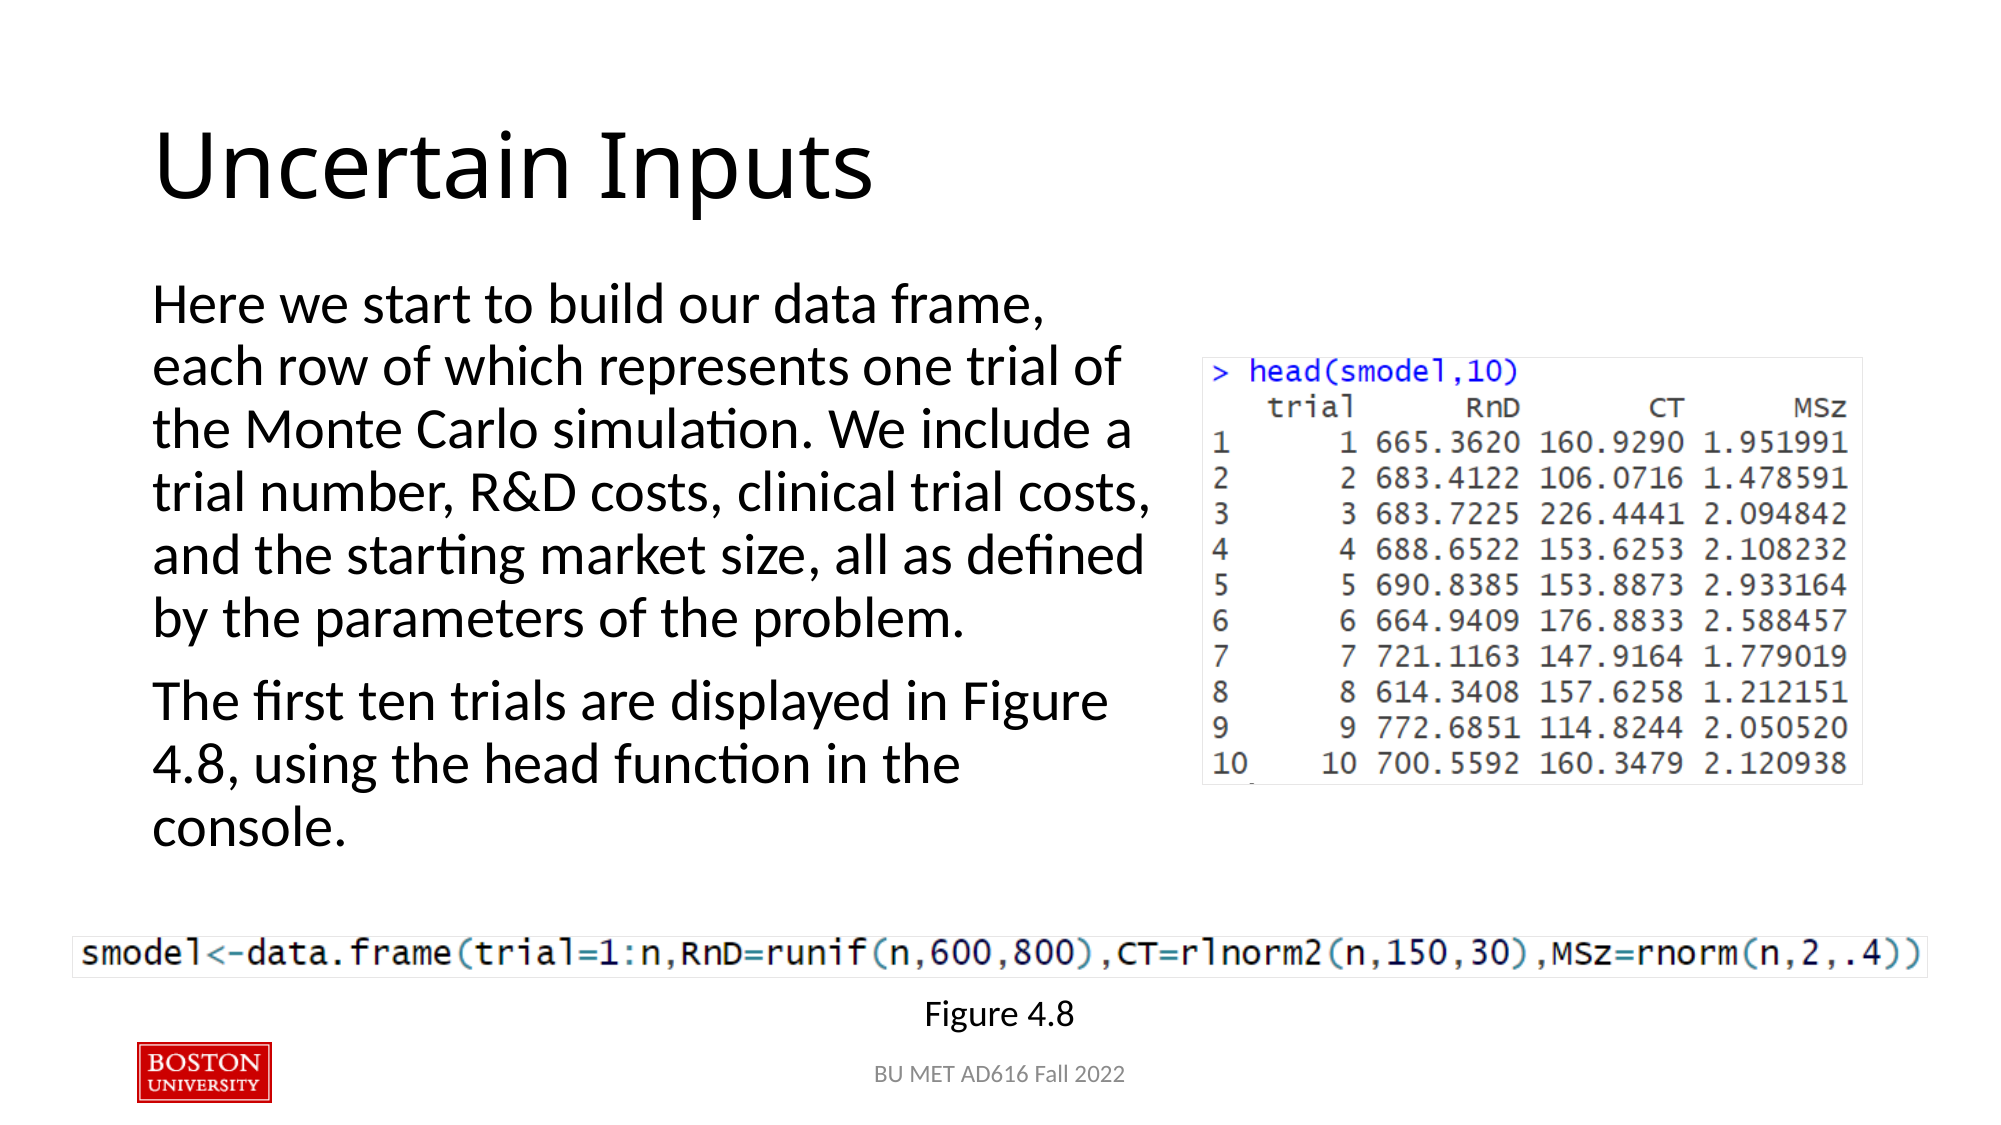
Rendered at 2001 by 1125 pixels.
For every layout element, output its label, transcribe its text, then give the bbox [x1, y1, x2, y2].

list Here we start to build our data frame, each row of which represents one trial of the Monte Carlo simulation. We include a trial number, R&D costs, clinical trial costs, and the starting market size, all as defined by the parameters of the problem. The first ten trials are displayed in Figure 4.8, using the head function in the console. [137, 265, 1169, 872]
title Uncertain Inputs [137, 59, 1863, 278]
picture [137, 1042, 272, 1103]
picture [1202, 357, 1863, 785]
text_box Figure 4.8 [909, 982, 1090, 1042]
picture [72, 936, 1928, 978]
footer BU MET AD616 Fall 2022 [662, 1042, 1338, 1103]
